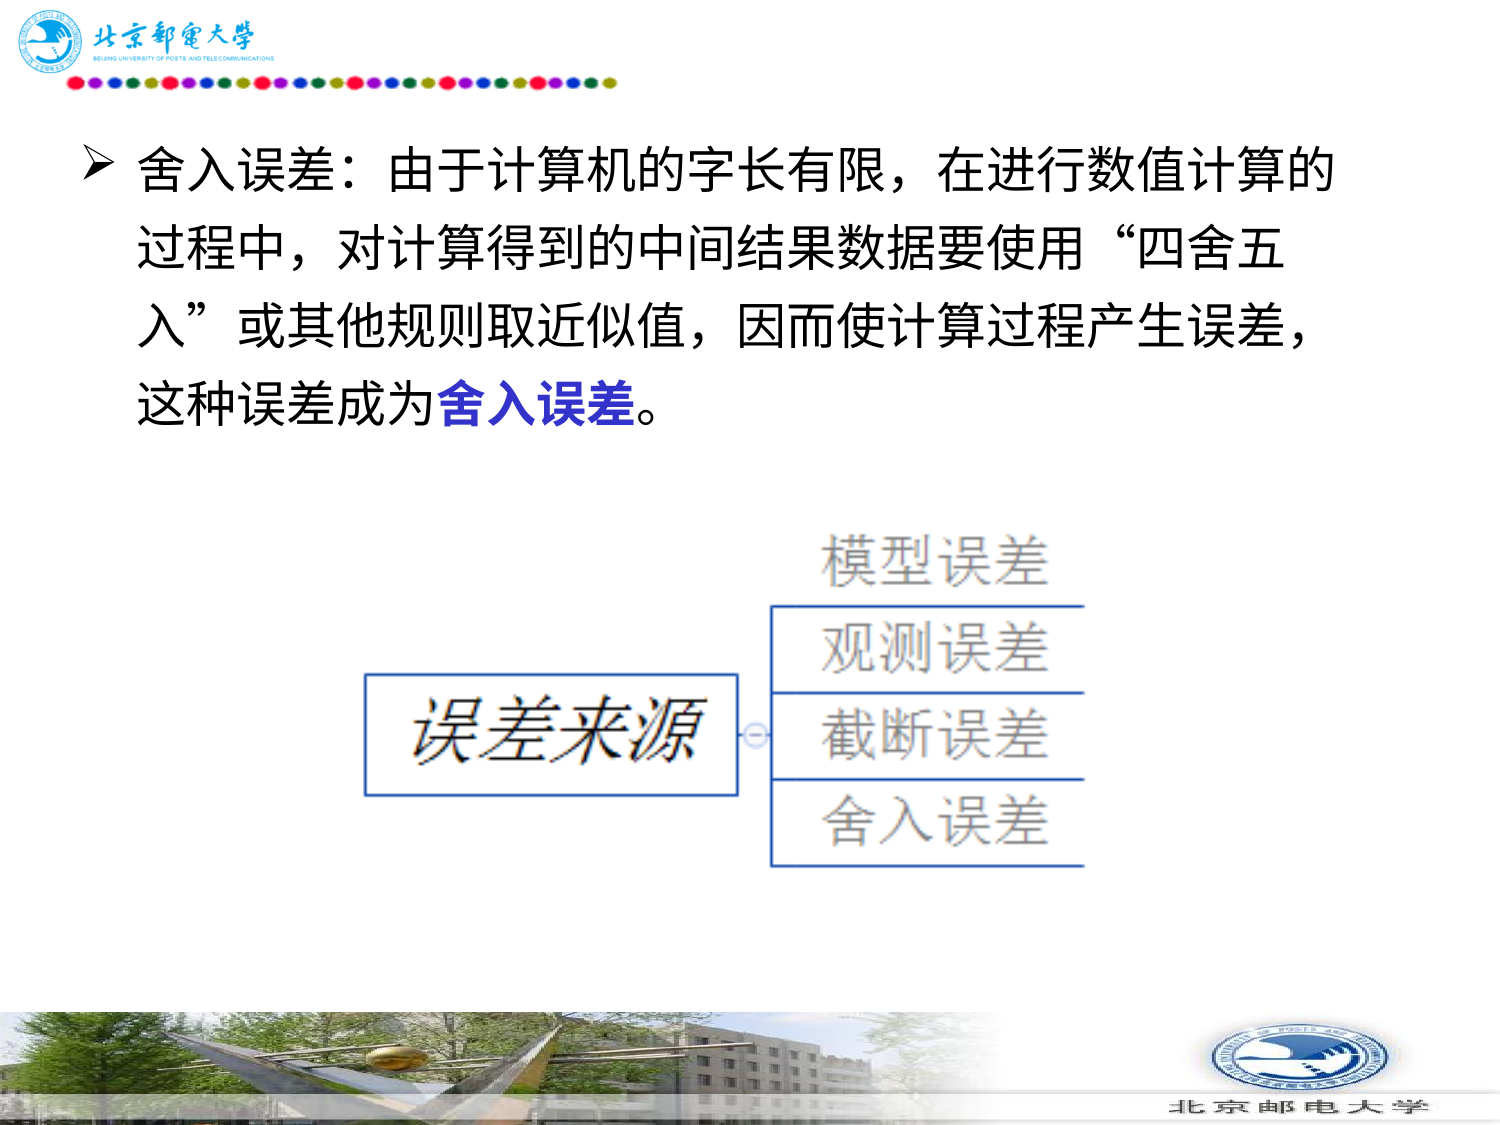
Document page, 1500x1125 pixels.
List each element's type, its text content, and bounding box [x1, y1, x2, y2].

picture [17, 2, 625, 95]
list 舍入误差：由于计算机的字长有限，在进行数值计算的过程中，对计算得到的中间结果数据要使用“四舍五入”或其他规则取近似值，因而使计算过程产生误差，这种误差成为舍入误差。 [64, 113, 1397, 988]
picture [0, 1012, 1500, 1125]
picture [336, 467, 1164, 939]
